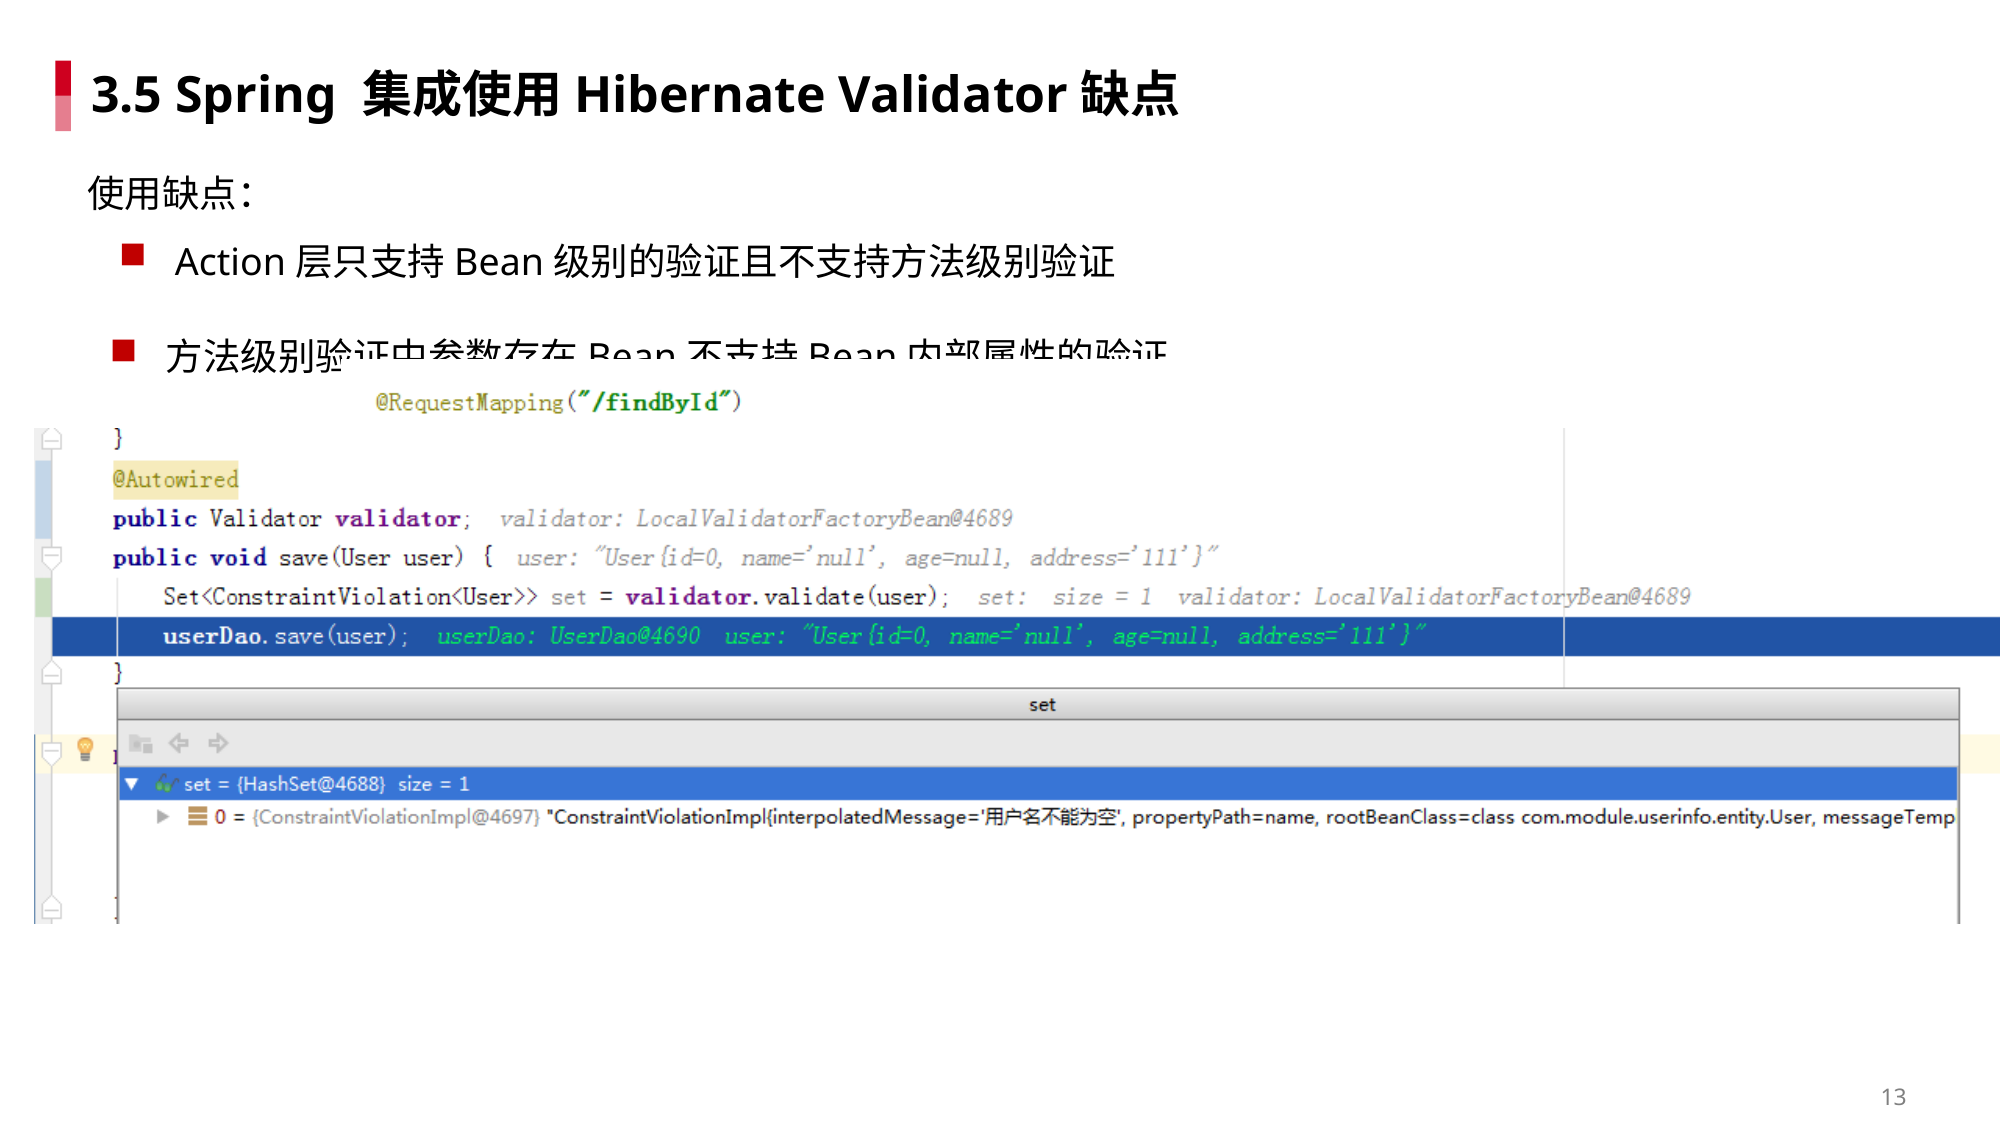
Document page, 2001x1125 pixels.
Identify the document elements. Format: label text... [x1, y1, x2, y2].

text_box Action层只支持Bean级别的验证且不支持方法级别验证 [103, 230, 1131, 291]
text_box 方法级别验证中参数存在Bean不支持Bean内部属性的验证 [94, 325, 1184, 386]
picture [34, 359, 2000, 946]
title 3.5 Spring 集成使用Hibernate Validator缺点 [71, 60, 1421, 132]
text_box 使用缺点： [72, 162, 290, 222]
